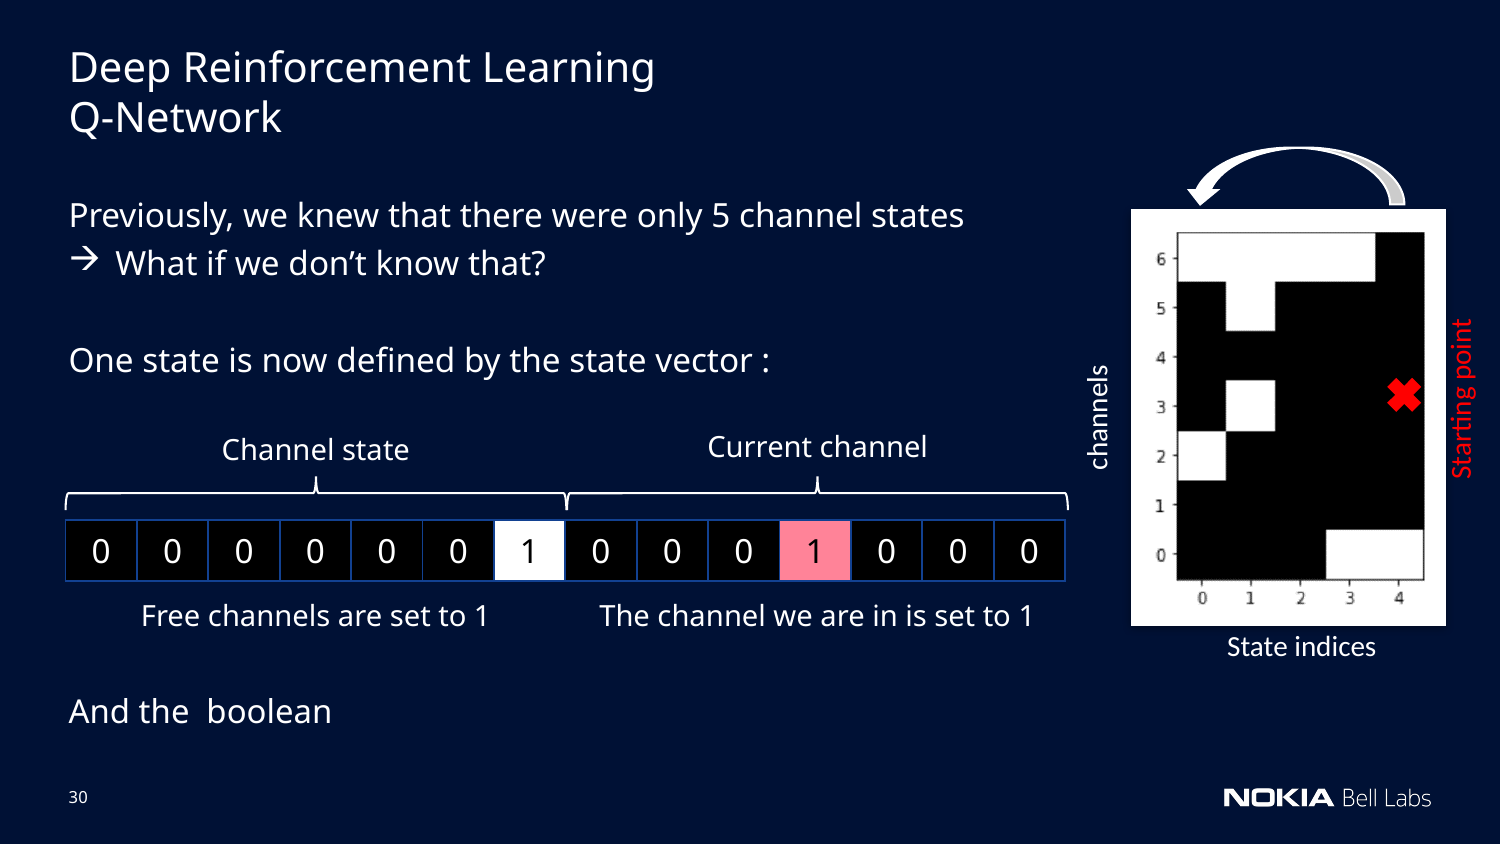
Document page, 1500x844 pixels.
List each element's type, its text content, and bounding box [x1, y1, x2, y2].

list Deep Reinforcement Learning [68, 46, 1432, 97]
table_header 0 [852, 521, 921, 580]
table_header 1 [780, 521, 850, 580]
text_box [65, 476, 567, 511]
table_header 0 [138, 521, 207, 580]
table_header 1 [495, 521, 564, 580]
table_header 0 [566, 521, 636, 580]
table_header 0 [423, 521, 493, 580]
picture [1199, 763, 1456, 832]
table_header 0 [638, 521, 707, 580]
text_box channels [1070, 350, 1121, 485]
list Previously, we knew that there were only 5 channel states What if we don’t know that? One state is now defined by the state vector : [68, 198, 997, 399]
text_box Channel state [206, 424, 425, 475]
text_box Current channel [692, 420, 943, 471]
table_header 0 [352, 521, 422, 580]
text_box Starting point [1434, 303, 1484, 495]
table_header 0 [995, 521, 1064, 580]
text_box Free channels are set to 1 [126, 590, 506, 640]
table_header 0 [923, 521, 993, 580]
text_box [1186, 146, 1406, 206]
table_header 0 [209, 521, 279, 580]
table_header 0 [281, 521, 350, 580]
table_header 0 [709, 521, 779, 580]
table_header 0 [66, 521, 136, 580]
list Q-Network [68, 97, 1432, 148]
text_box [566, 476, 1069, 511]
text_box The channel we are in is set to 1 [584, 590, 1051, 640]
text_box State indices [1212, 620, 1392, 670]
picture [1145, 223, 1432, 612]
